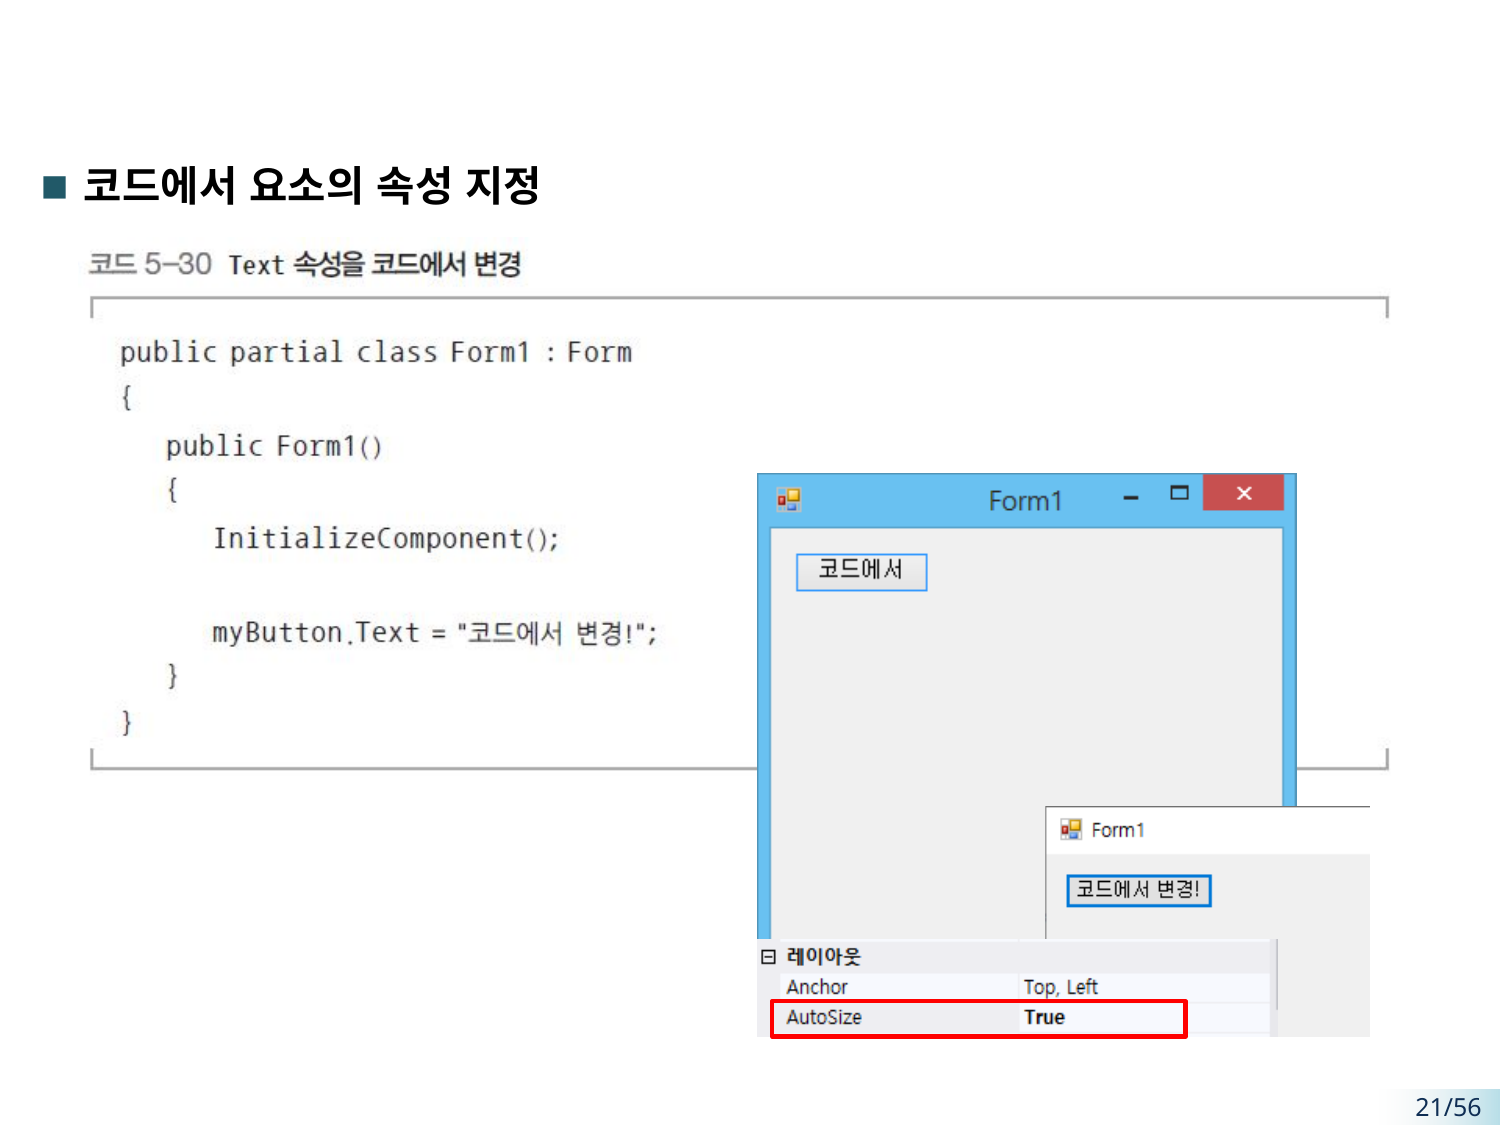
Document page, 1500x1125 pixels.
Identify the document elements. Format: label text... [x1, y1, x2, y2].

list 코드에서 요소의 속성 지정 [10, 126, 1481, 1057]
picture [77, 237, 1398, 1037]
